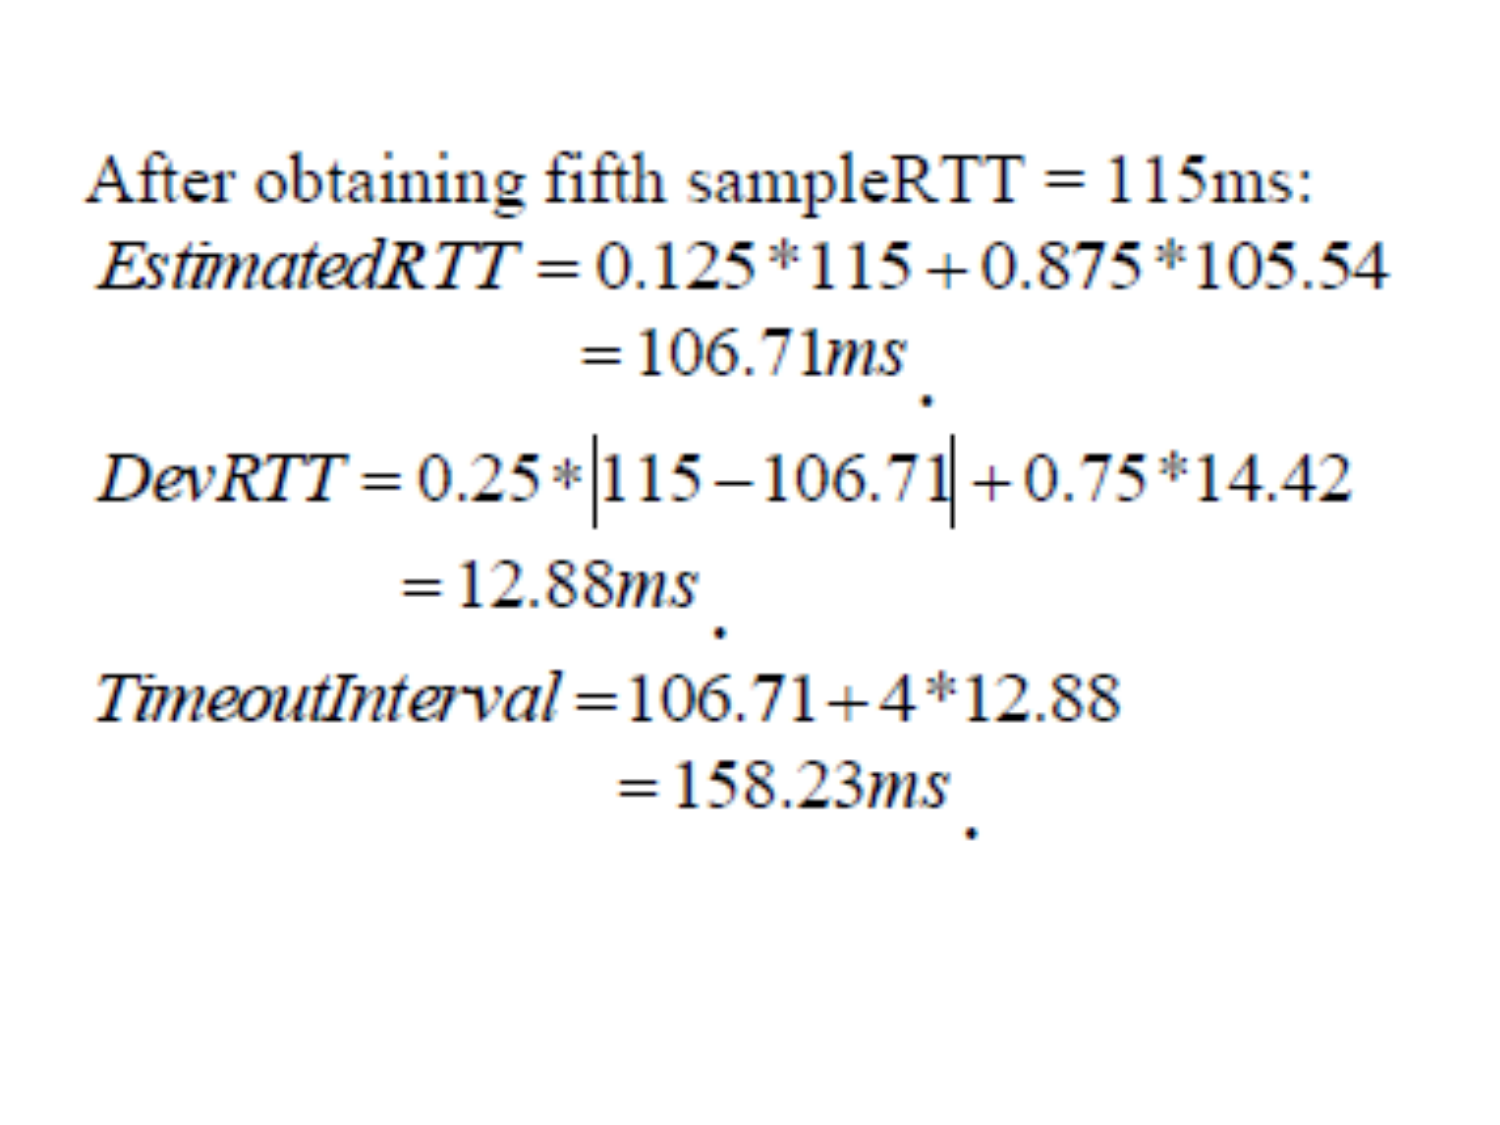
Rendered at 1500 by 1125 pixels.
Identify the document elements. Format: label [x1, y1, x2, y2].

picture [60, 137, 1459, 888]
